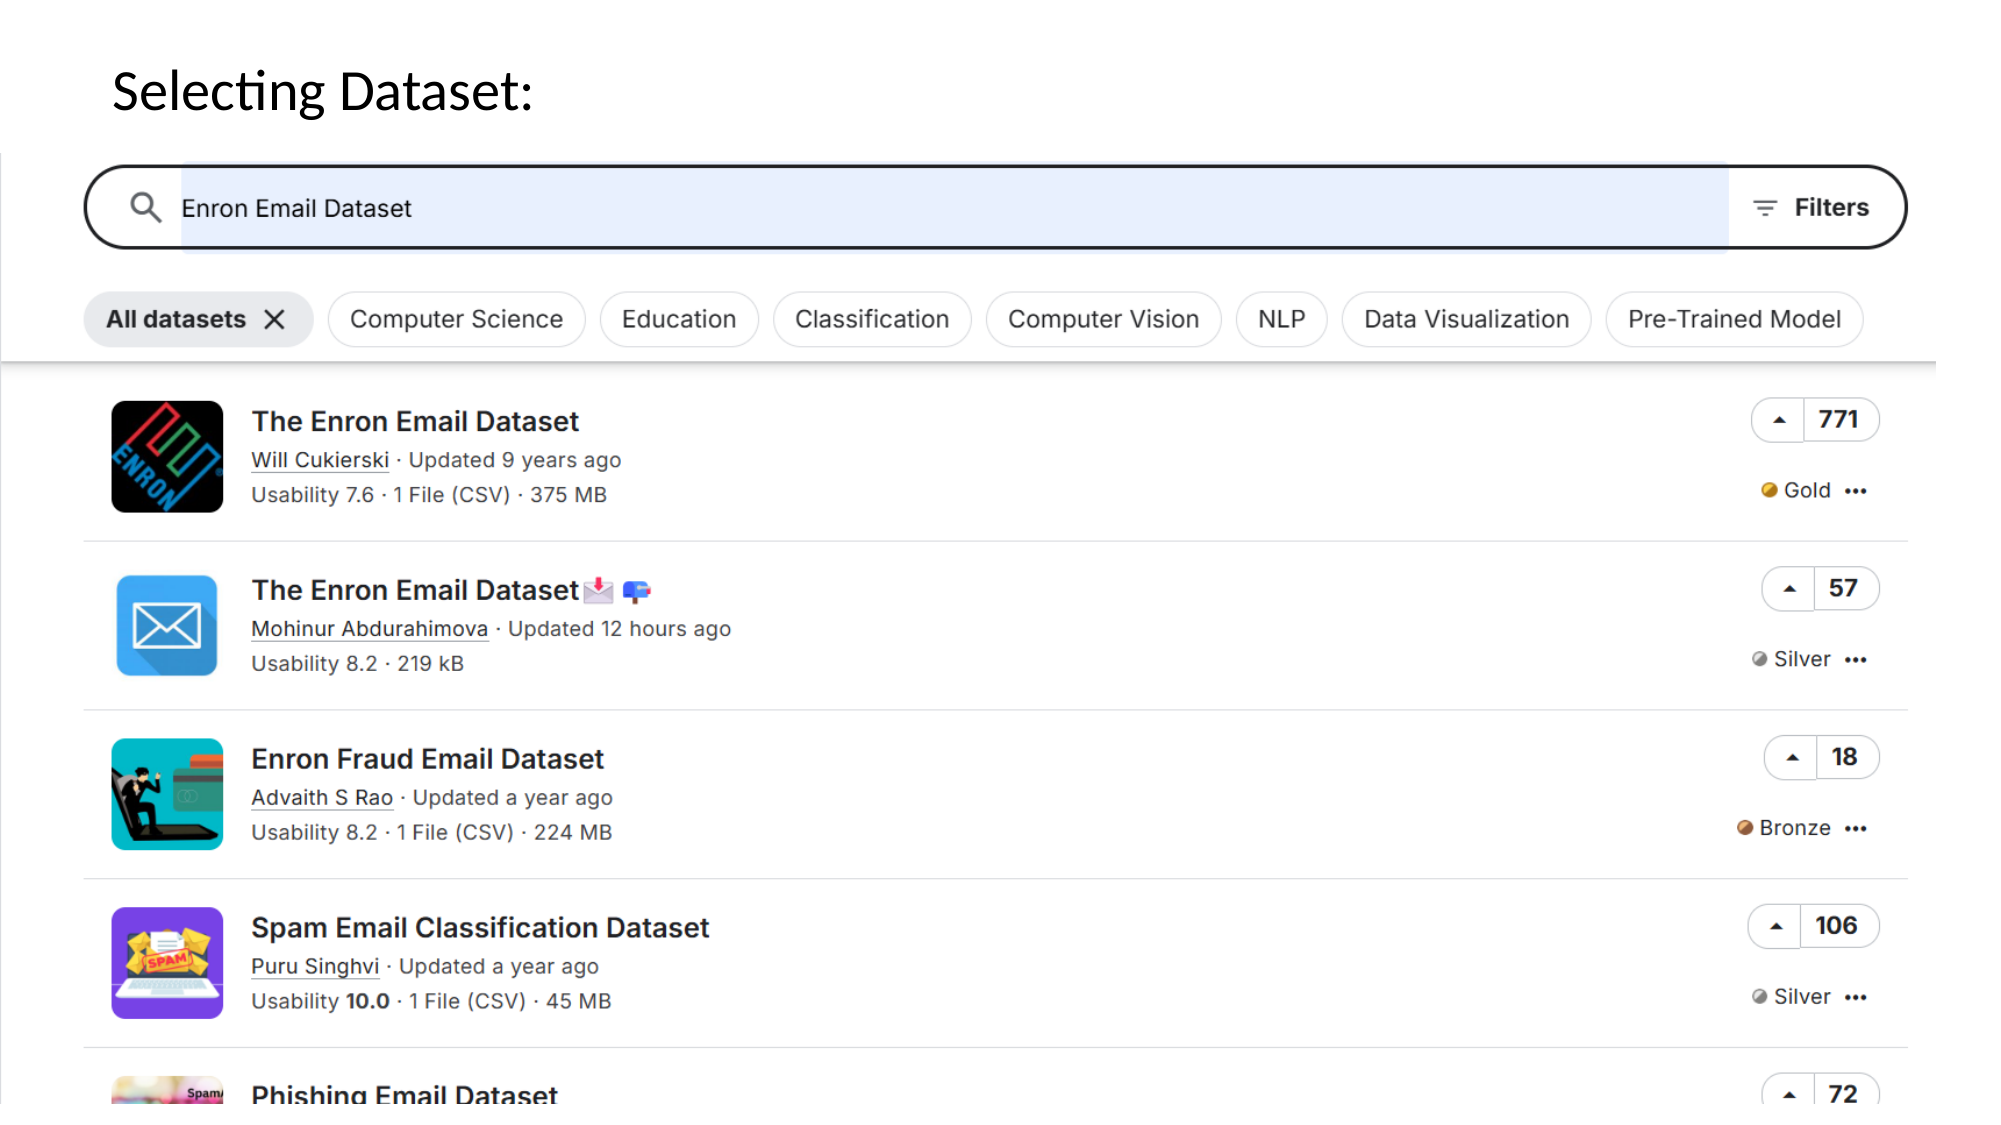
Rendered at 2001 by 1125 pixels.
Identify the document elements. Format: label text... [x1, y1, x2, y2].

text_box Selecting Dataset: [98, 44, 856, 130]
picture [0, 153, 1936, 1104]
